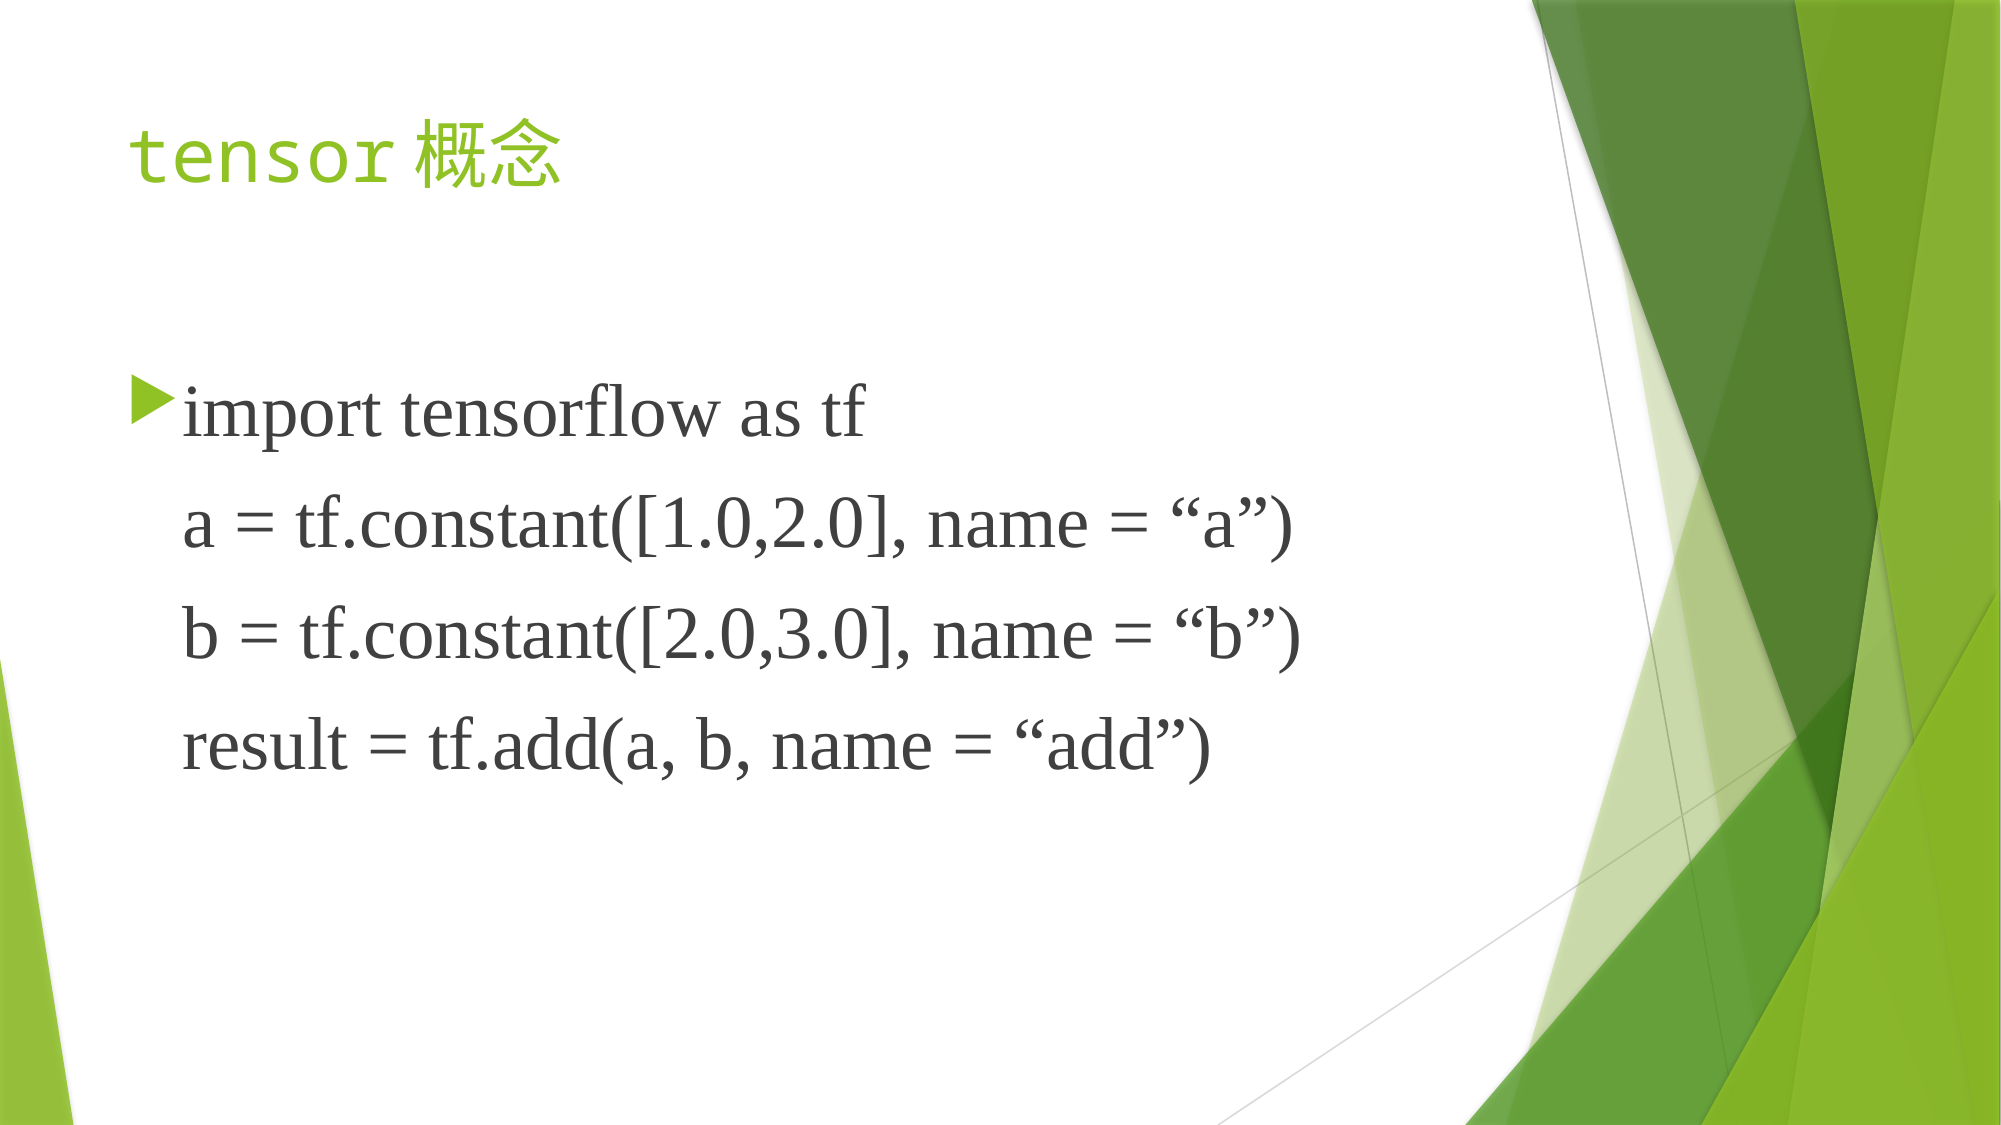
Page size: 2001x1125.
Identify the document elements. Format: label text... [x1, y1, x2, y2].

list import tensorflow as tf a = tf.constant([1.0,2.0], name = “a”) b = tf.constant([2.0,3.0], name = “b”) result = tf.add(a, b, name = “add”) [111, 354, 1522, 992]
title tensor概念 [111, 99, 1522, 317]
